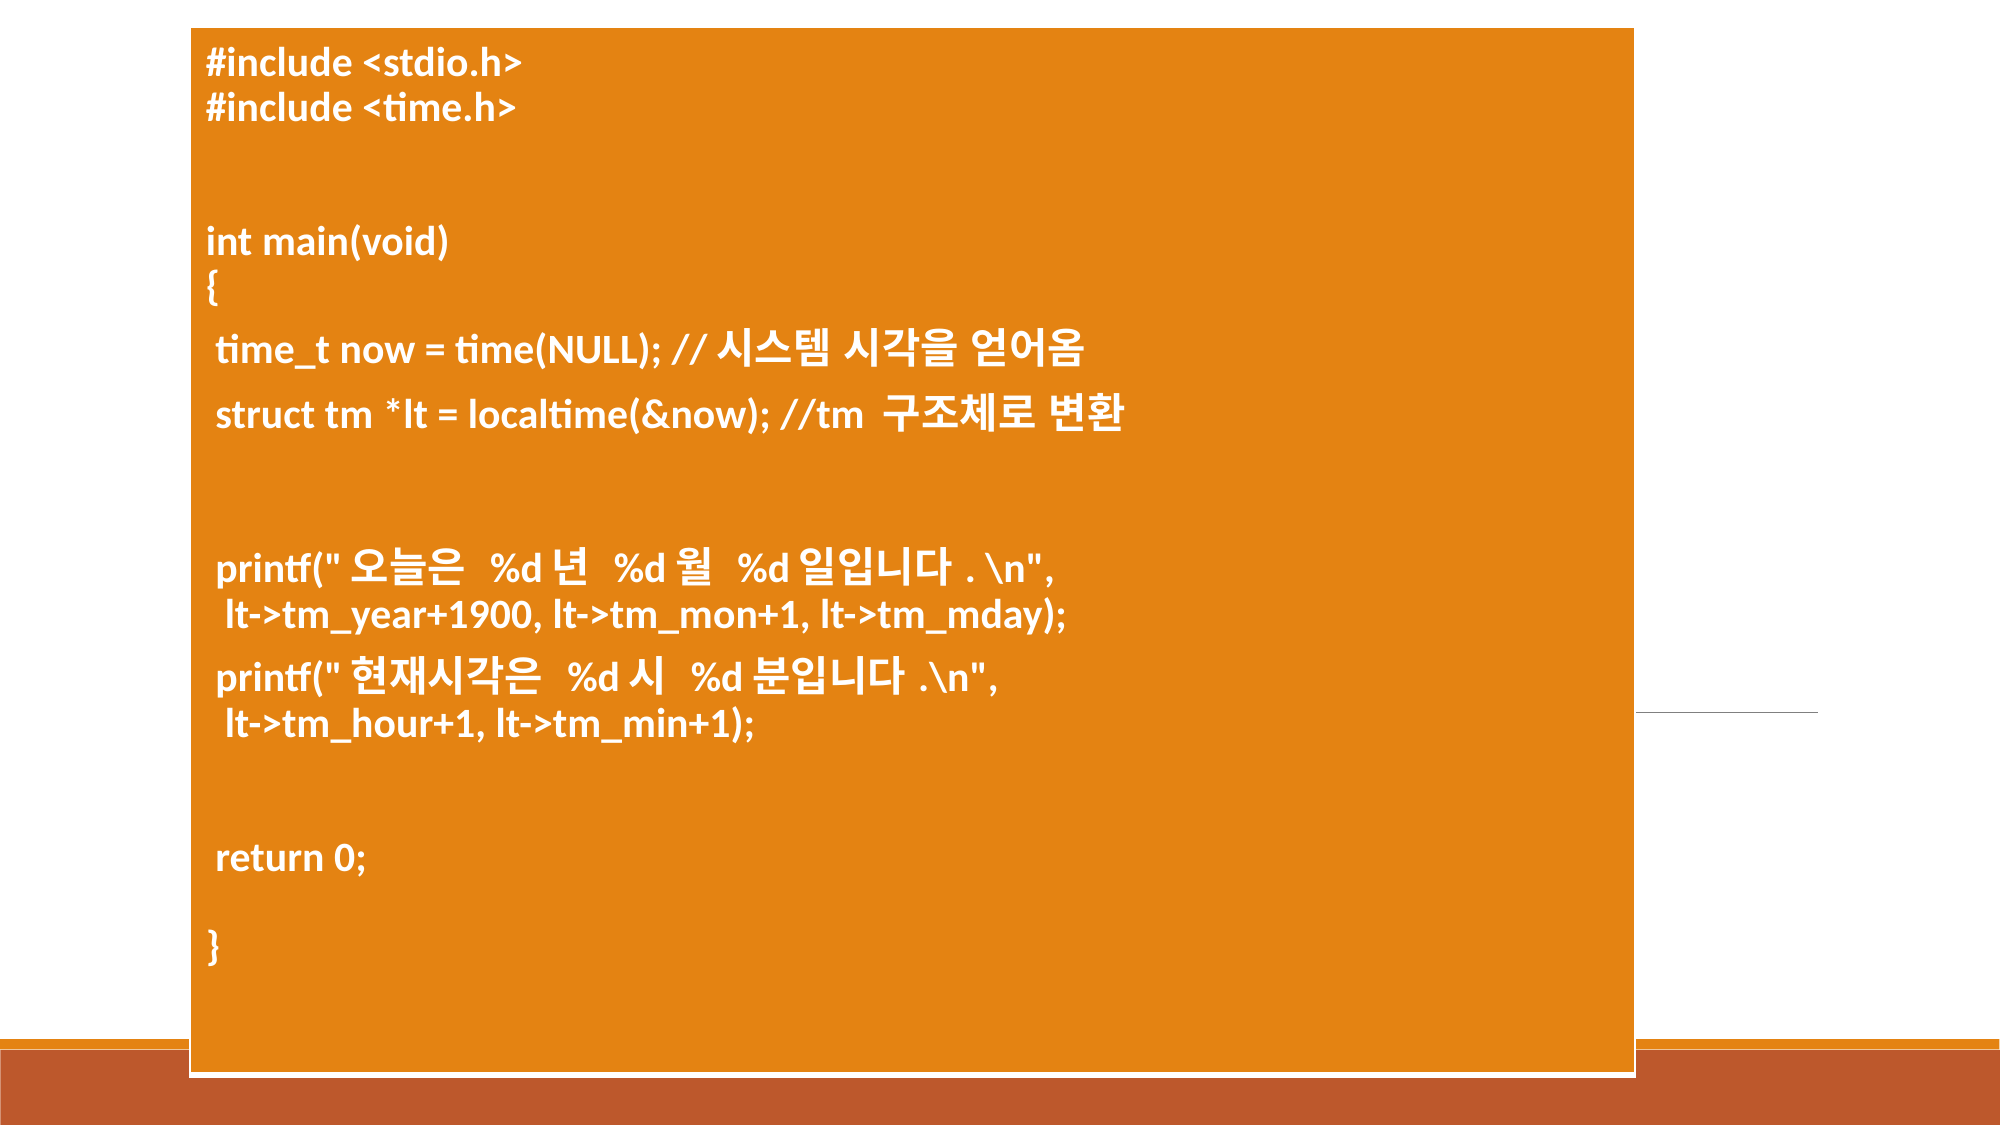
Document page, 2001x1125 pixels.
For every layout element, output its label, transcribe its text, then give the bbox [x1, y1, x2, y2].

table_header #include <stdio.h> #include <time.h> int main(void) { time_t now = time(NULL); //시스템 시각을 얻어옴 struct tm *lt = localtime(&now); //tm 구조체로 변환 printf("오늘은 %d년 %d월 %d일입니다. \n", lt->tm_year+1900, lt->tm_mon+1, lt->tm_mday); printf("현재시각은 %d시 %d분입니다.\n", lt->tm_hour+1, lt->tm_min+1); return 0; } [191, 28, 1634, 1072]
